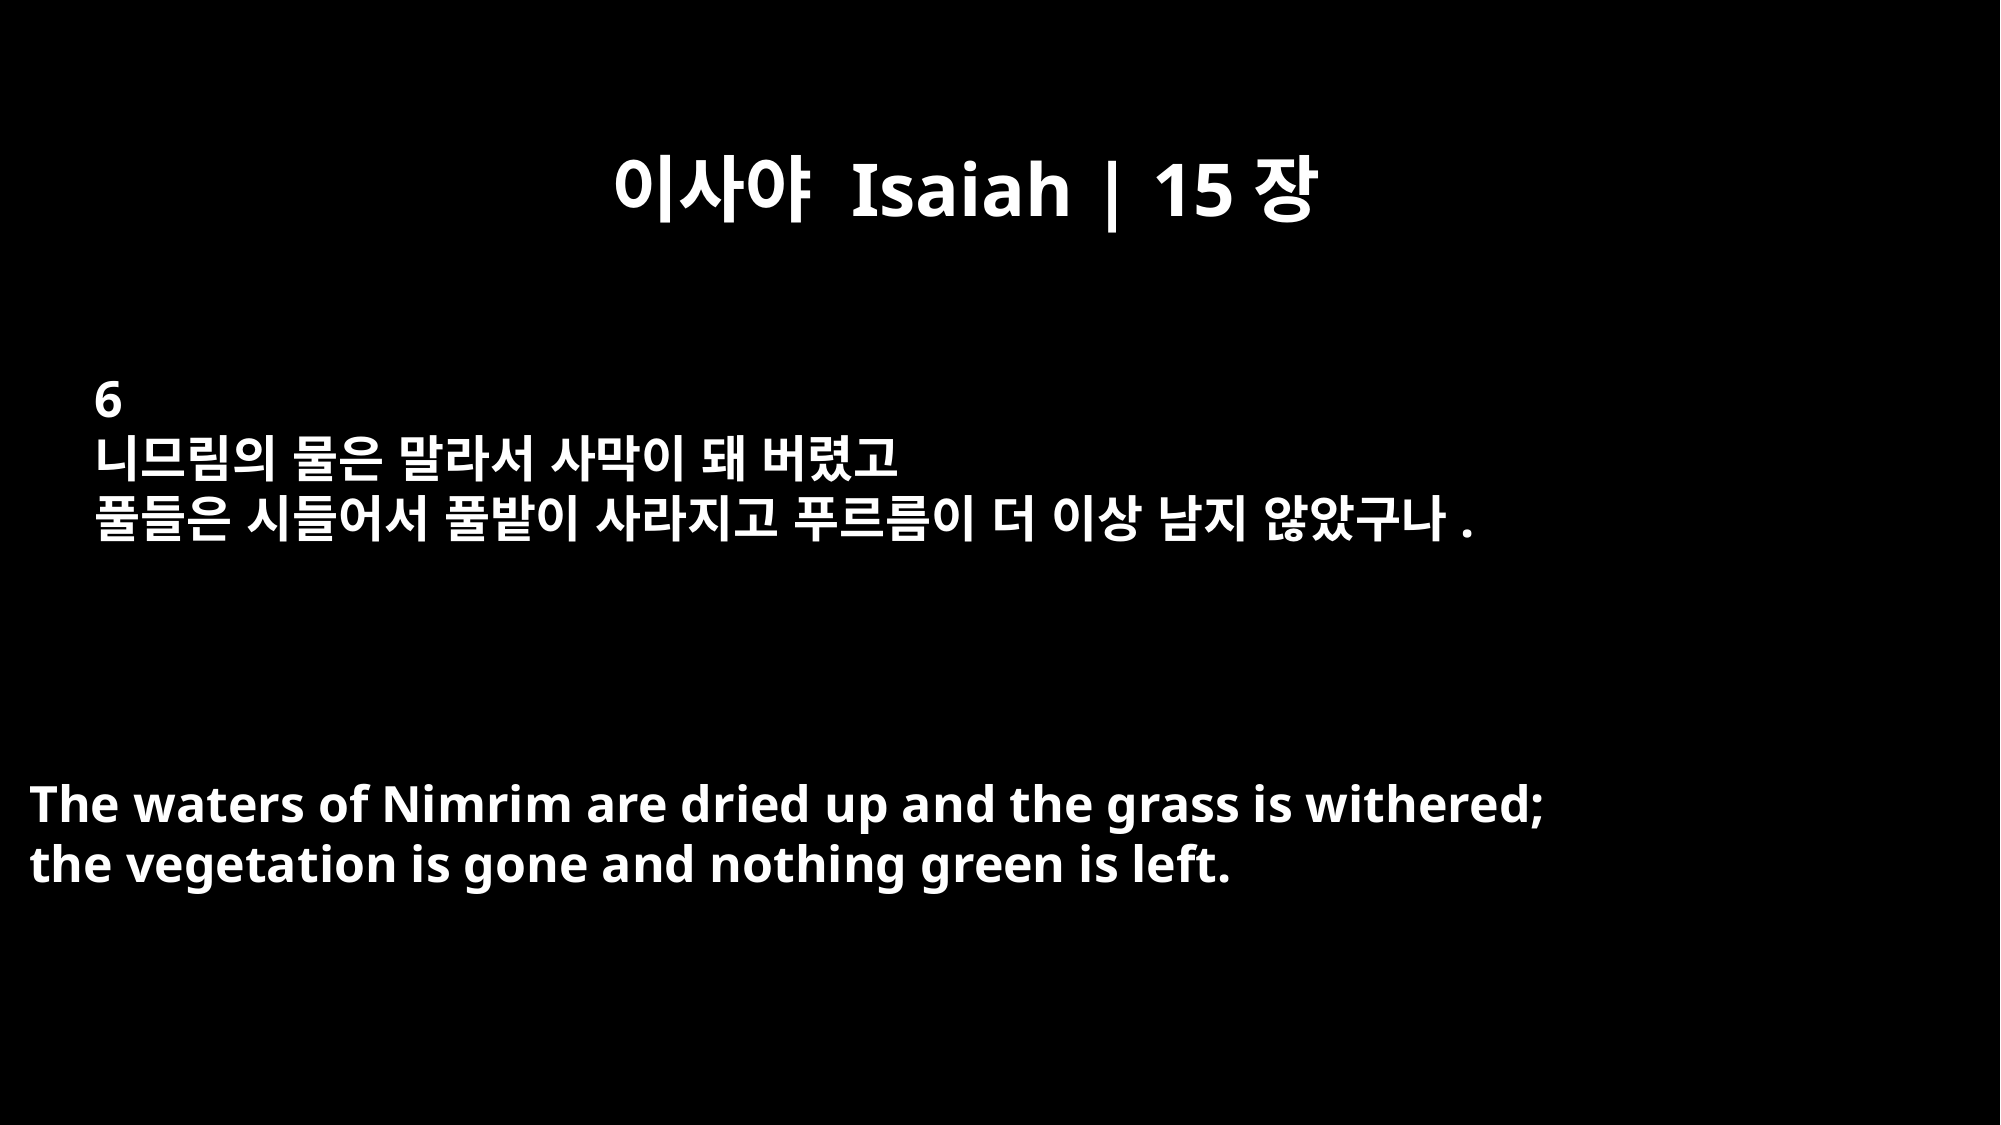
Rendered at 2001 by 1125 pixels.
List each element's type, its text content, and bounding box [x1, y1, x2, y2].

text_box The waters of Nimrim are dried up and the grass is withered; the vegetation is gone and nothing green is left. [14, 764, 1561, 900]
text_box 6 니므림의 물은 말라서 사막이 돼 버렸고 풀들은 시들어서 풀밭이 사라지고 푸르름이 더 이상 남지 않았구나. [79, 359, 1490, 555]
text_box 이사야 Isaiah | 15장 [596, 136, 1336, 239]
